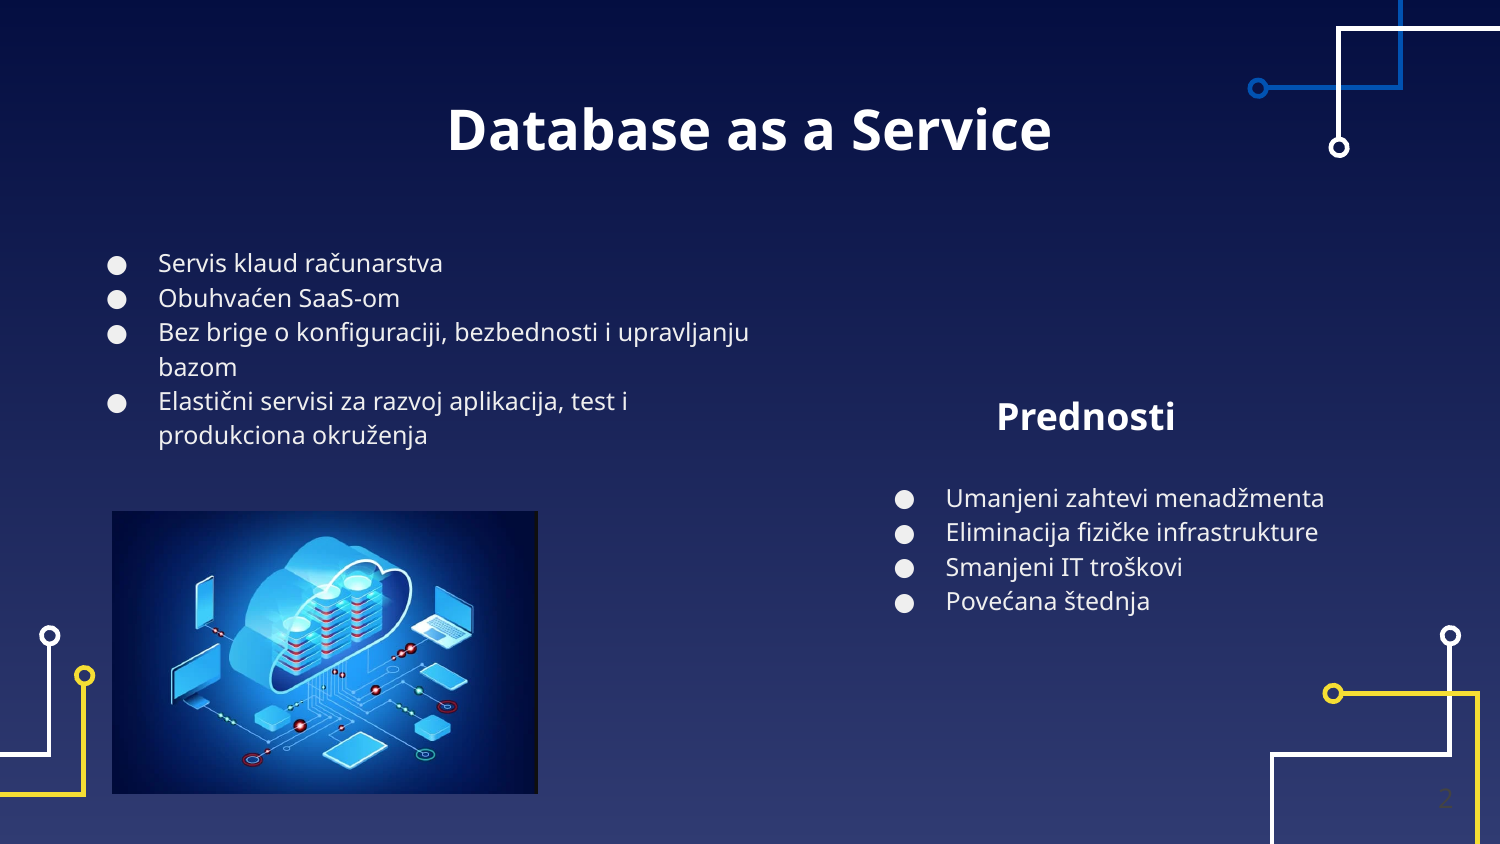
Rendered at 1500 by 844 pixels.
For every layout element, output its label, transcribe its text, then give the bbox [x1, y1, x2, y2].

title Database as a Service [118, 88, 1382, 167]
picture [112, 511, 538, 794]
list Umanjeni zahtevi menadžmenta Eliminacija fizičke infrastrukture Smanjeni IT troškovi Povećana štednja [855, 382, 1389, 712]
title Prednosti [871, 376, 1302, 455]
slide_number ‹#› [1378, 766, 1469, 832]
list Servis klaud računarstva Obuhvaćen SaaS-om Bez brige o konfiguraciji, bezbednosti i upravljanju bazom Elastični servisi za razvoj aplikacija, test i produkciona okruženja [68, 182, 798, 512]
